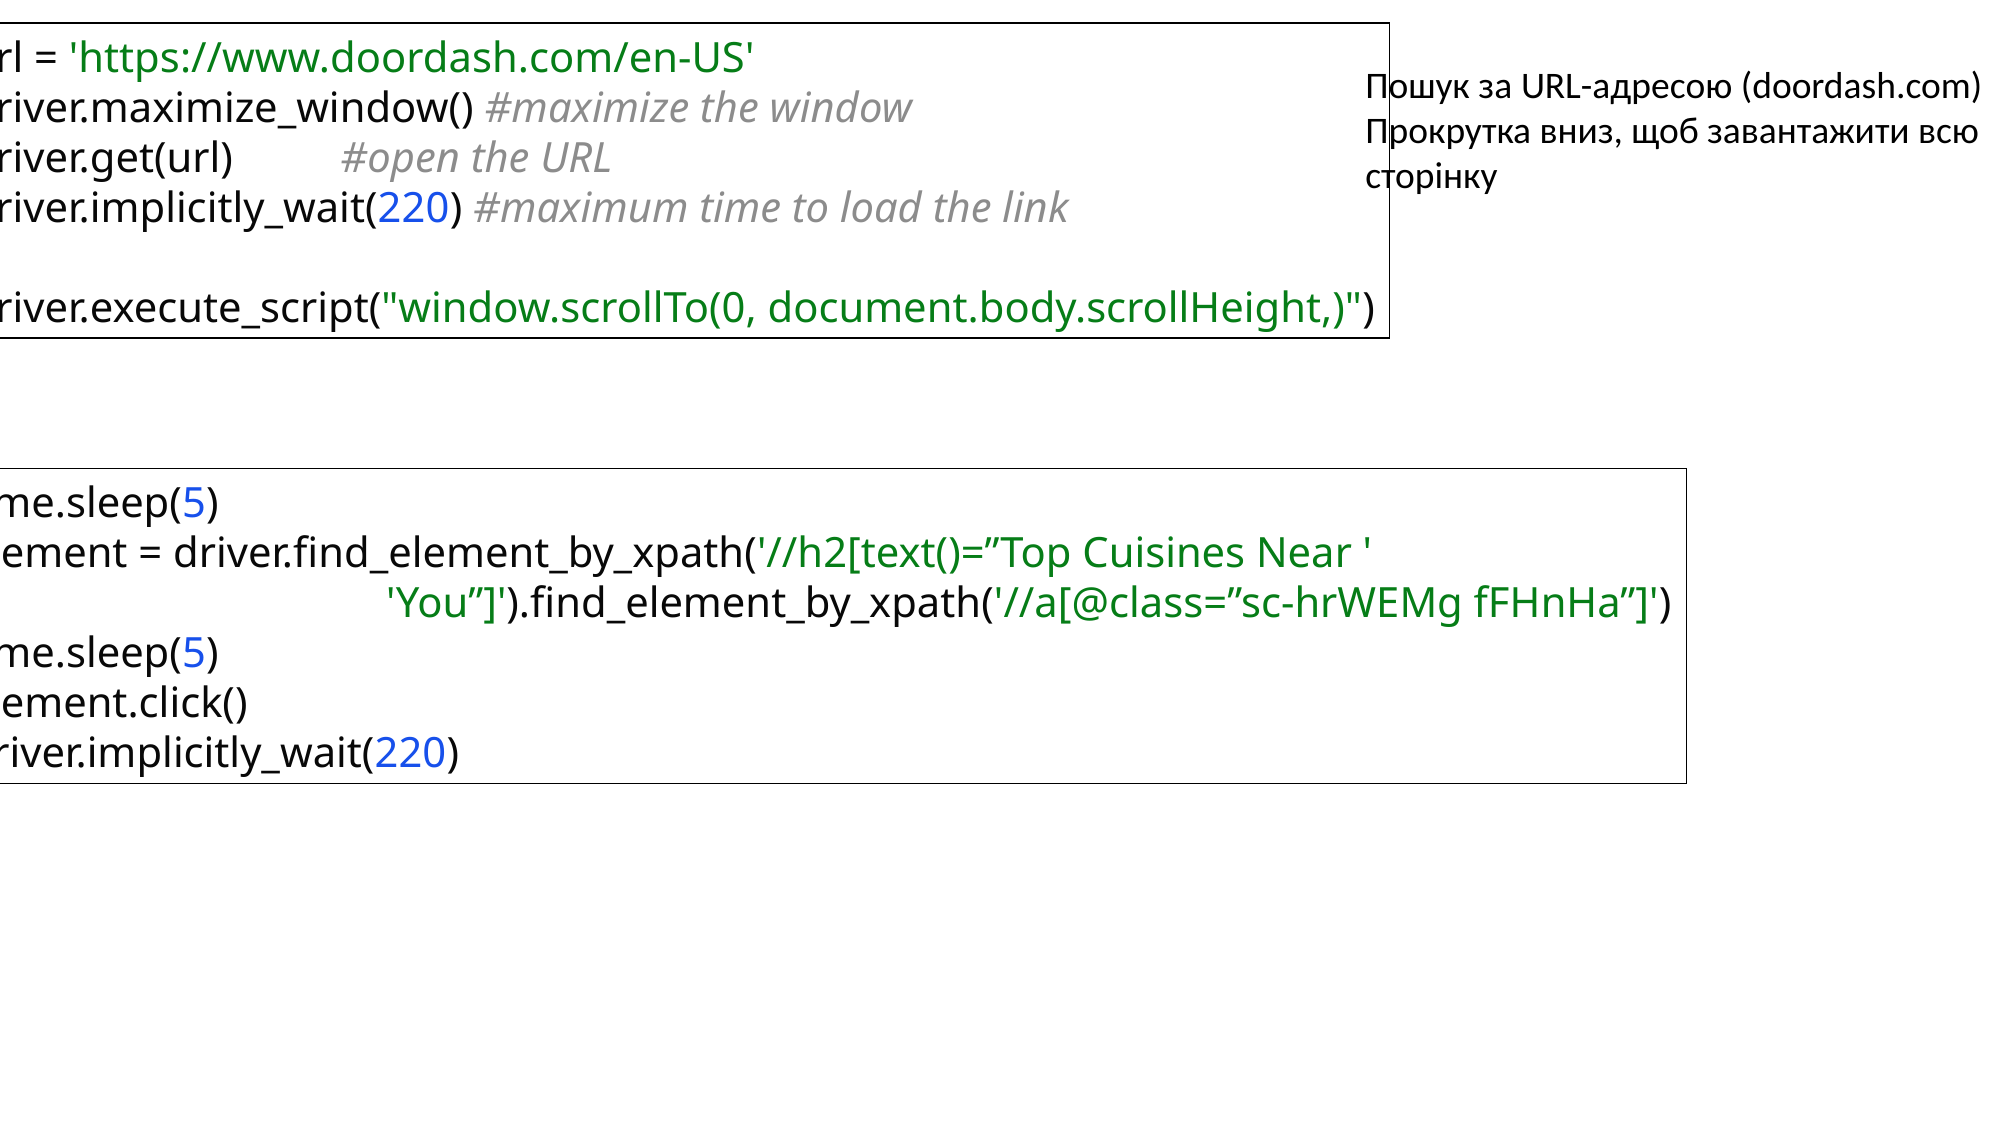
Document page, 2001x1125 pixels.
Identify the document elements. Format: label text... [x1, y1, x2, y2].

text_box Пошук за URL-адресою (doordash.com) Прокрутка вниз, щоб завантажити всю сторінку [1350, 53, 2000, 204]
text_box time.sleep(5) element = driver.find_element_by_xpath('//h2[text()=”Top Cuisines Near ' 'You”]').find_element_by_xpath('//a[@class=”sc-hrWEMg fFHnHa”]') time.sleep(5) element.click() driver.implicitly_wait(220) [0, 468, 1687, 784]
text_box url = 'https://www.doordash.com/en-US' driver.maximize_window() #maximize the window driver.get(url) #open the URL driver.implicitly_wait(220) #maximum time to load the link driver.execute_script("window.scrollTo(0, document.body.scrollHeight,)") [0, 23, 1390, 339]
